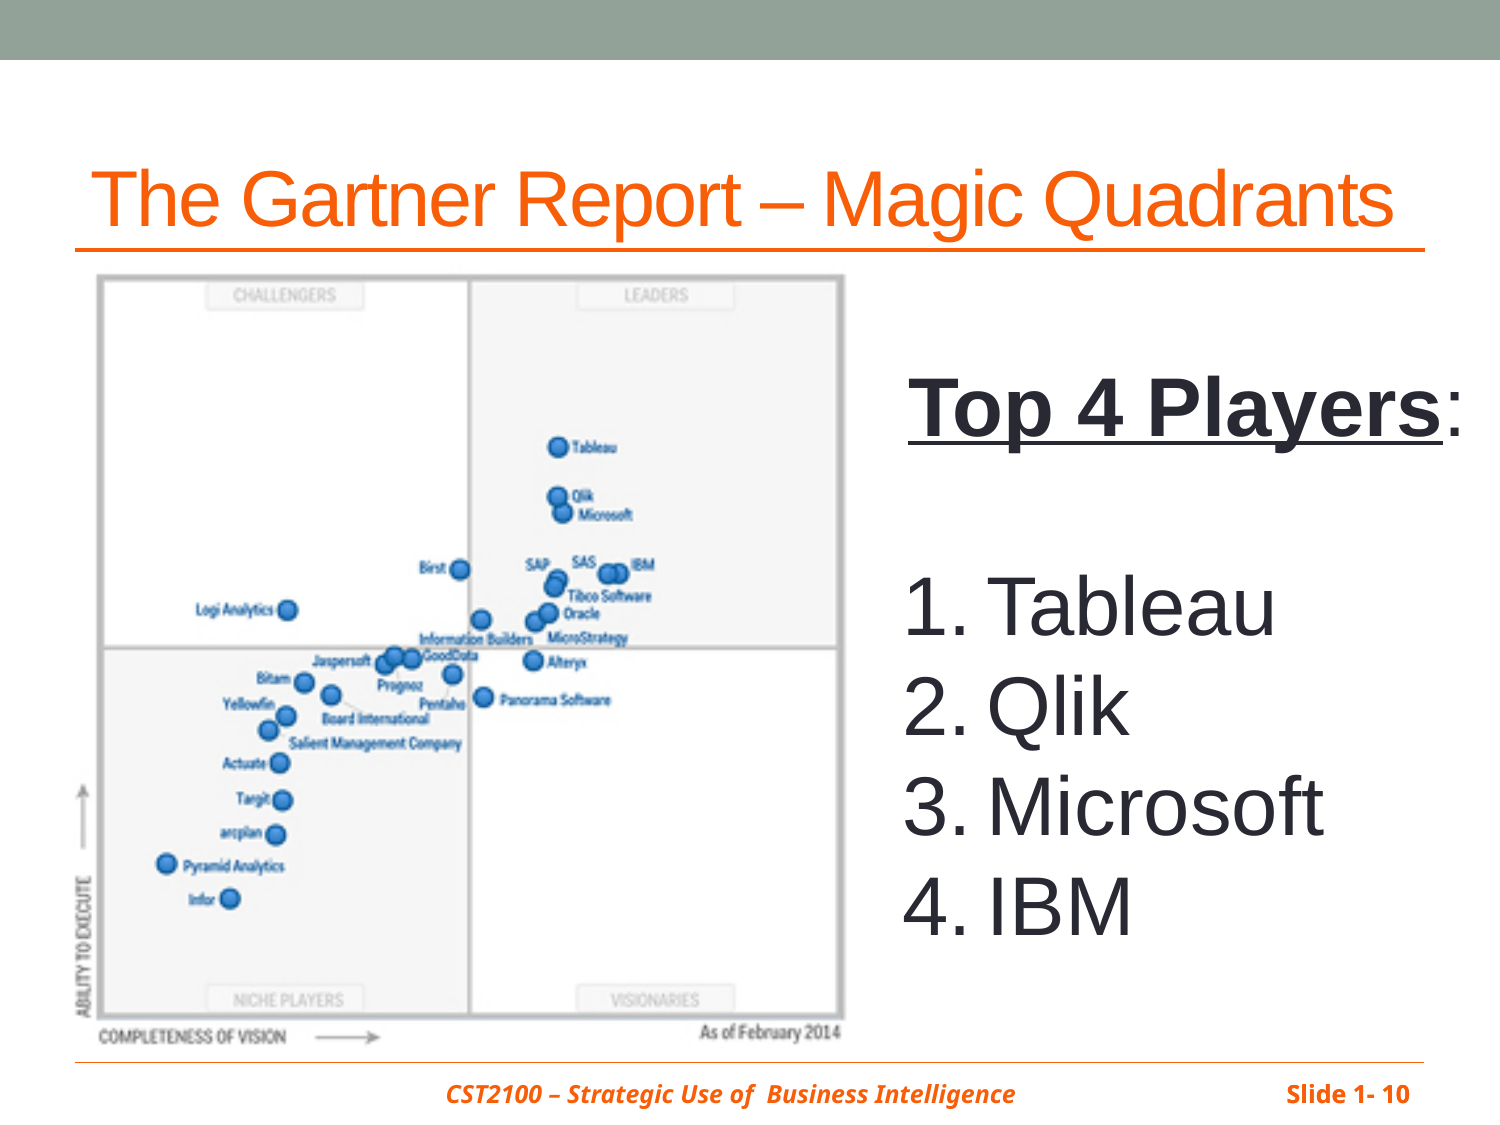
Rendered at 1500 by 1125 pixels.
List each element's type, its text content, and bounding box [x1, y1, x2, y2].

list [71, 262, 860, 1051]
text_box Top 4 Players: Tableau Qlik Microsoft IBM [887, 345, 1488, 960]
slide_number Slide 1- 10 [1212, 1071, 1425, 1125]
title The Gartner Report – Magic Quadrants [75, 60, 1425, 250]
